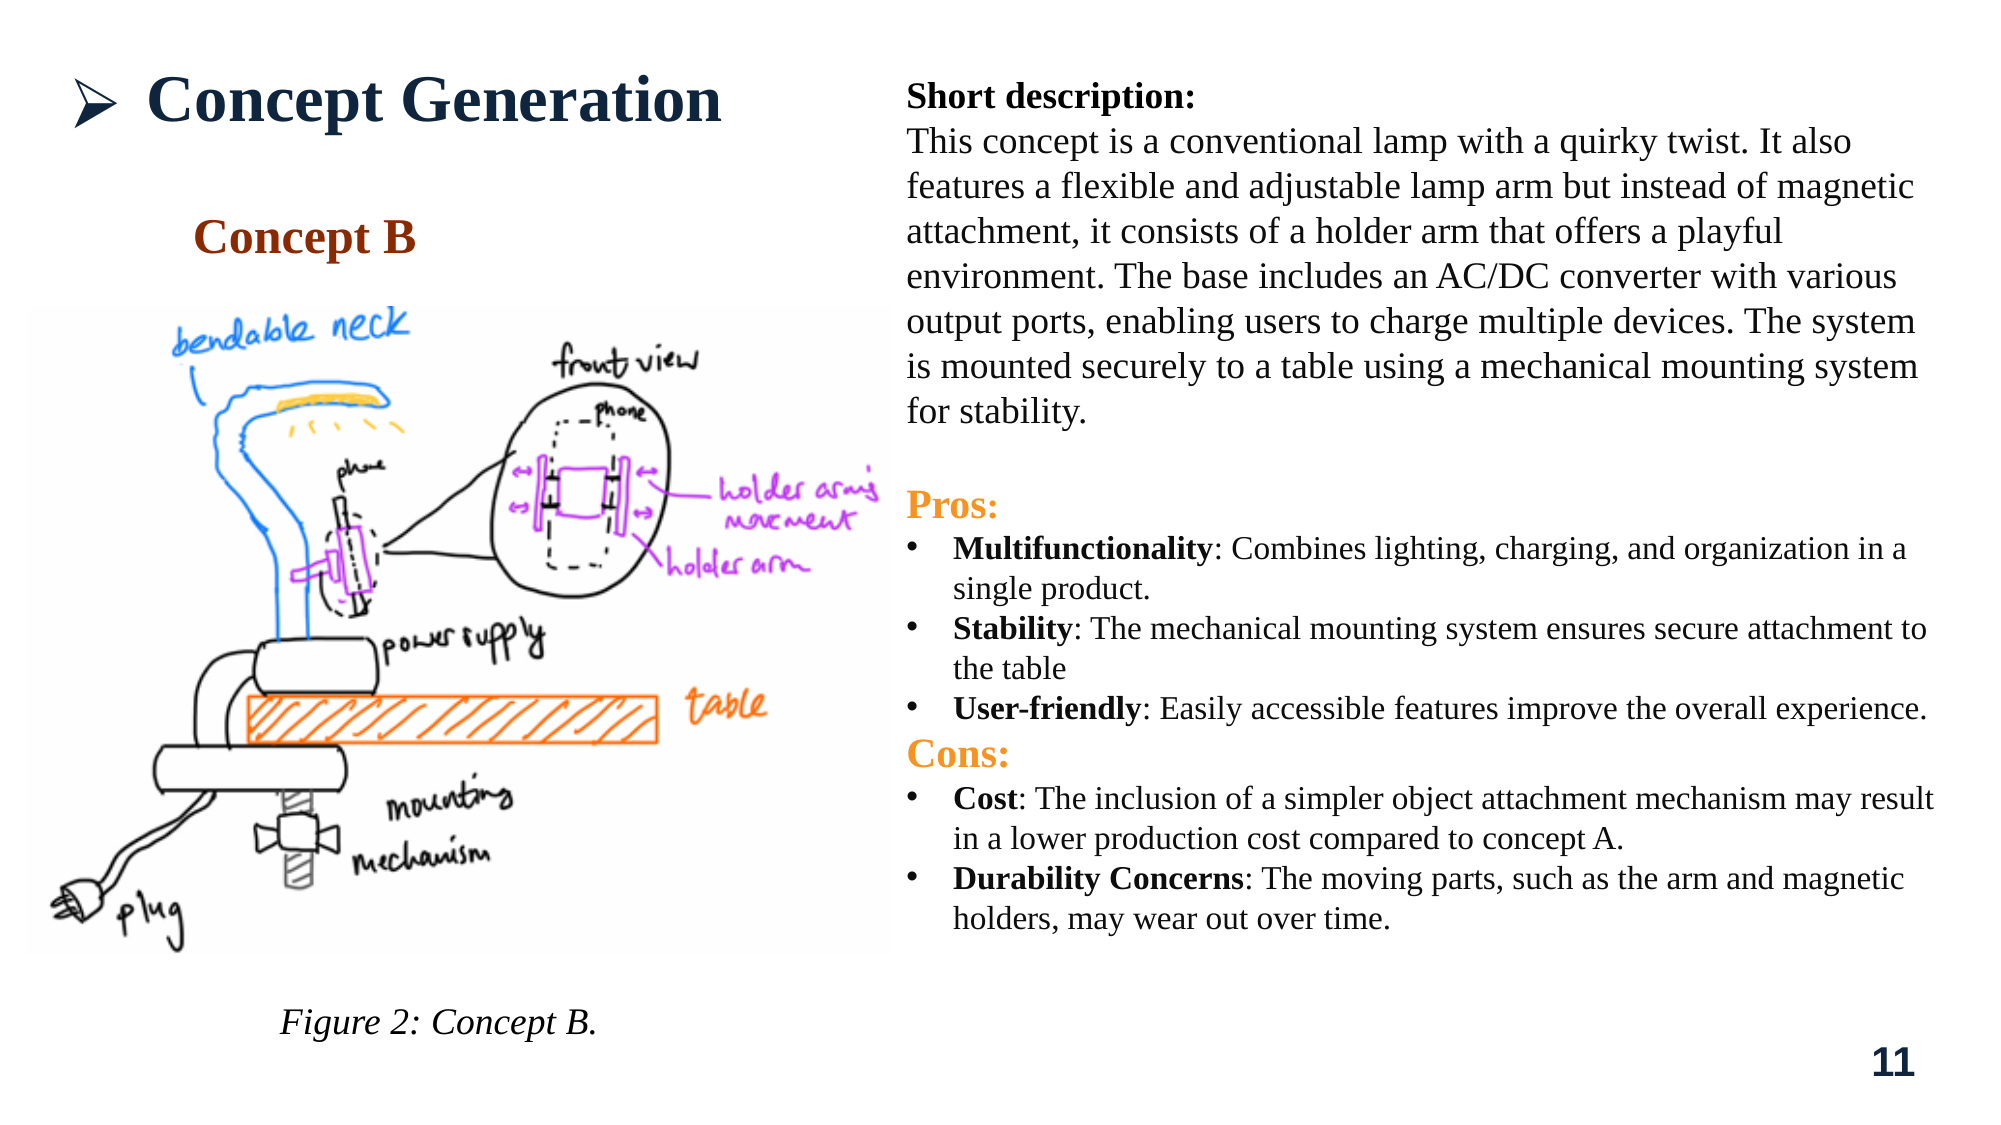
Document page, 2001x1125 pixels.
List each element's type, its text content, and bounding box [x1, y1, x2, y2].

title Concept Generation [56, 6, 1723, 194]
text_box Concept B [177, 196, 435, 272]
text_box 11 [1845, 1026, 1941, 1094]
text_box Short description: This concept is a conventional lamp with a quirky twist. It also features a flexible and adjustable lamp arm but instead of magnetic attachment, it consists of a holder arm that offers a playful environment. The base includes an AC/DC converter with various output ports, enabling users to charge multiple devices. The system is mounted securely to a table using a mechanical mounting system for stability. Pros: Multifunctionality: Combines lighting, charging, and organization in a single product. Stability: The mechanical mounting system ensures secure attachment to the table User-friendly: Easily accessible features improve the overall experience. Cons: Cost: The inclusion of a simpler object attachment mechanism may result in a lower production cost compared to concept A. Durability Concerns: The moving parts, such as the arm and magnetic holders, may wear out over time. [891, 63, 1962, 1034]
picture [25, 305, 892, 956]
text_box Figure 2: Concept B. [265, 989, 653, 1050]
